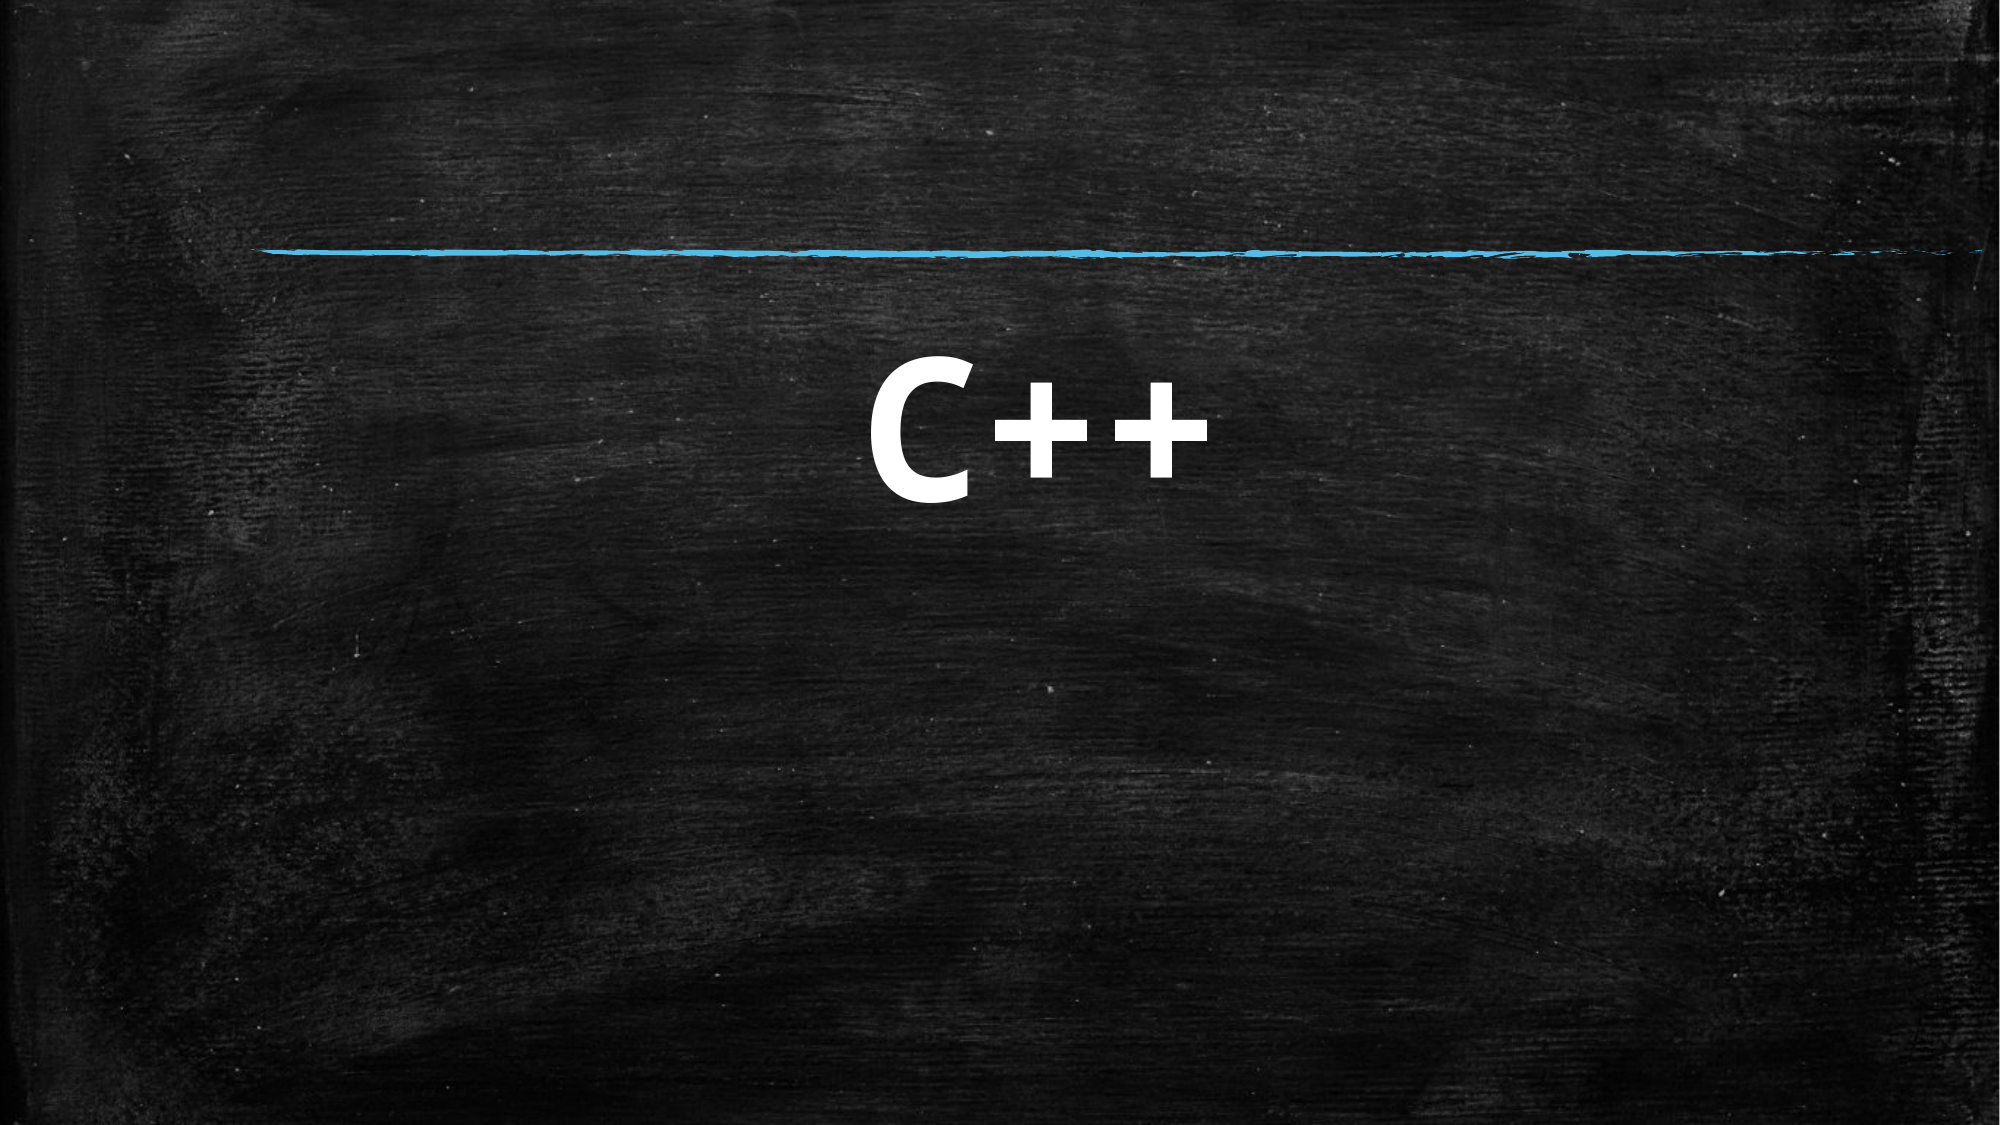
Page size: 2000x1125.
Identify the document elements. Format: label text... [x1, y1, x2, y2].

title C++ [291, 385, 1791, 553]
